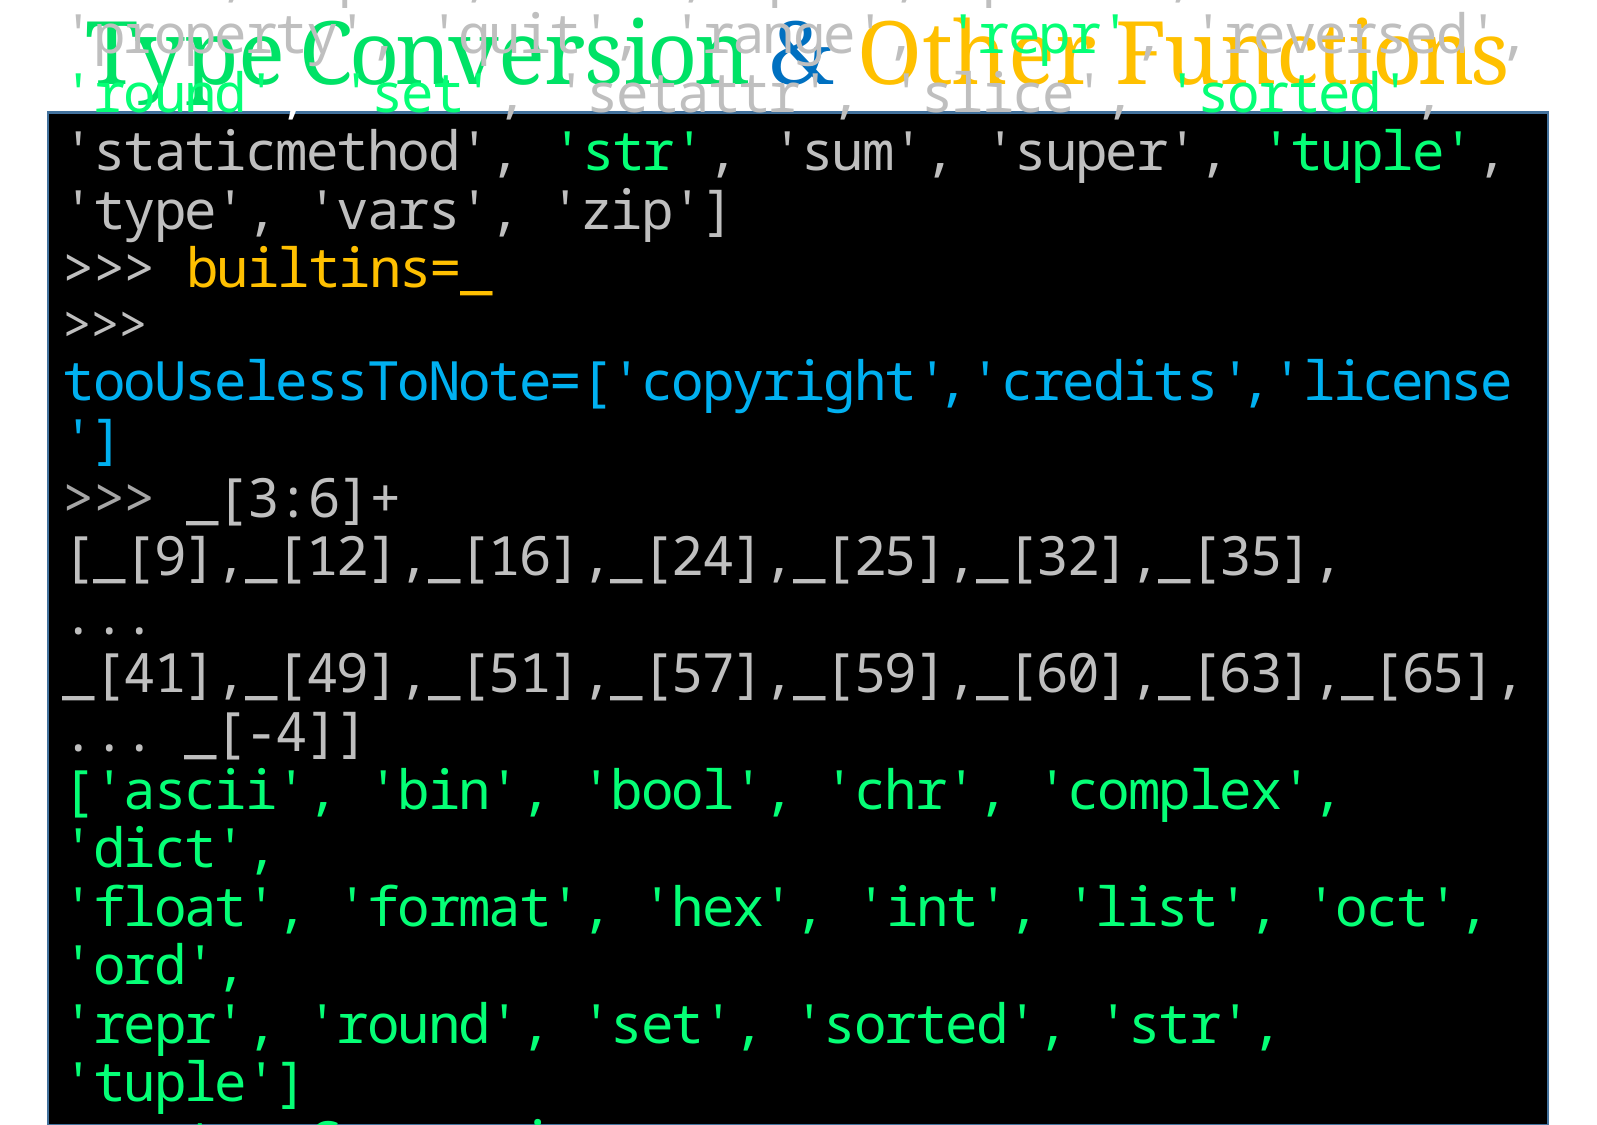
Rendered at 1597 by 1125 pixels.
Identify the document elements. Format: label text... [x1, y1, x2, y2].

text_box 'len', 'license', 'list', 'locals', 'map', 'max', 'memoryview', 'min', 'next', 'object', 'oct', 'open', 'ord', 'pow', 'print', 'property', 'quit', 'range', 'repr', 'reversed', 'round', 'set', 'setattr', 'slice', 'sorted', 'staticmethod', 'str', 'sum', 'super', 'tuple', 'type', 'vars', 'zip'] >>> builtins=_ >>> tooUselessToNote=['copyright','credits','license'] >>> _[3:6]+[_[9],_[12],_[16],_[24],_[25],_[32],_[35], ... _[41],_[49],_[51],_[57],_[59],_[60],_[63],_[65], ... _[-4]] ['ascii', 'bin', 'bool', 'chr', 'complex', 'dict', 'float', 'format', 'hex', 'int', 'list', 'oct', 'ord', 'repr', 'round', 'set', 'sorted', 'str', 'tuple'] >>> typeConversions=_ >>> sorted(set(builtins)-set(tooUselessToNote)-set(_)) ['abs', 'all', 'any', 'bytearray', 'bytes', 'callable', [47, 111, 1549, 1125]
text_box Type Conversion & Other Functions [0, 0, 1597, 113]
